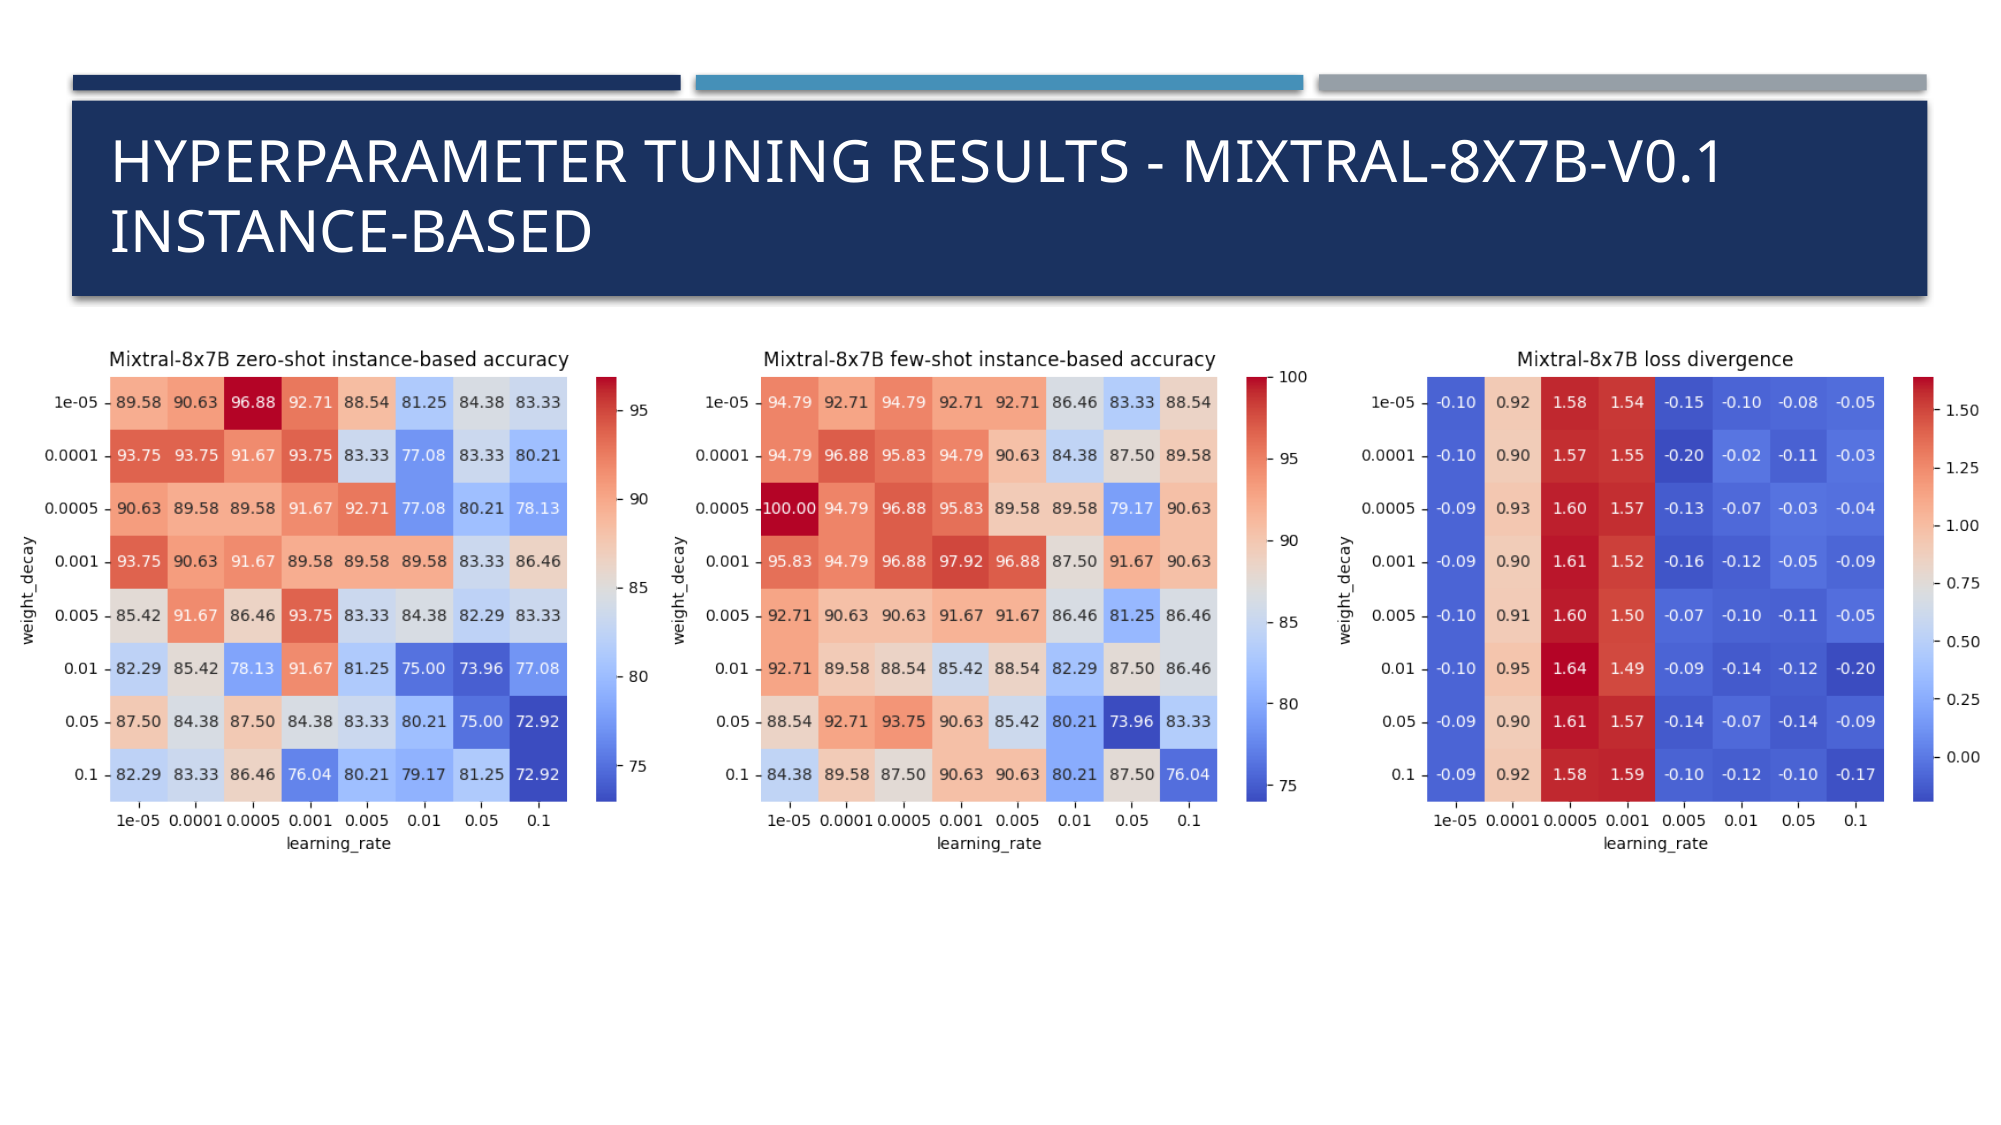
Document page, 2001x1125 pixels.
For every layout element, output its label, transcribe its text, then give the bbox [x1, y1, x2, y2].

title Hyperparameter tuning Results - Mixtral-8x7B-v0.1 instance-based [95, 116, 1905, 284]
picture [18, 310, 2000, 863]
